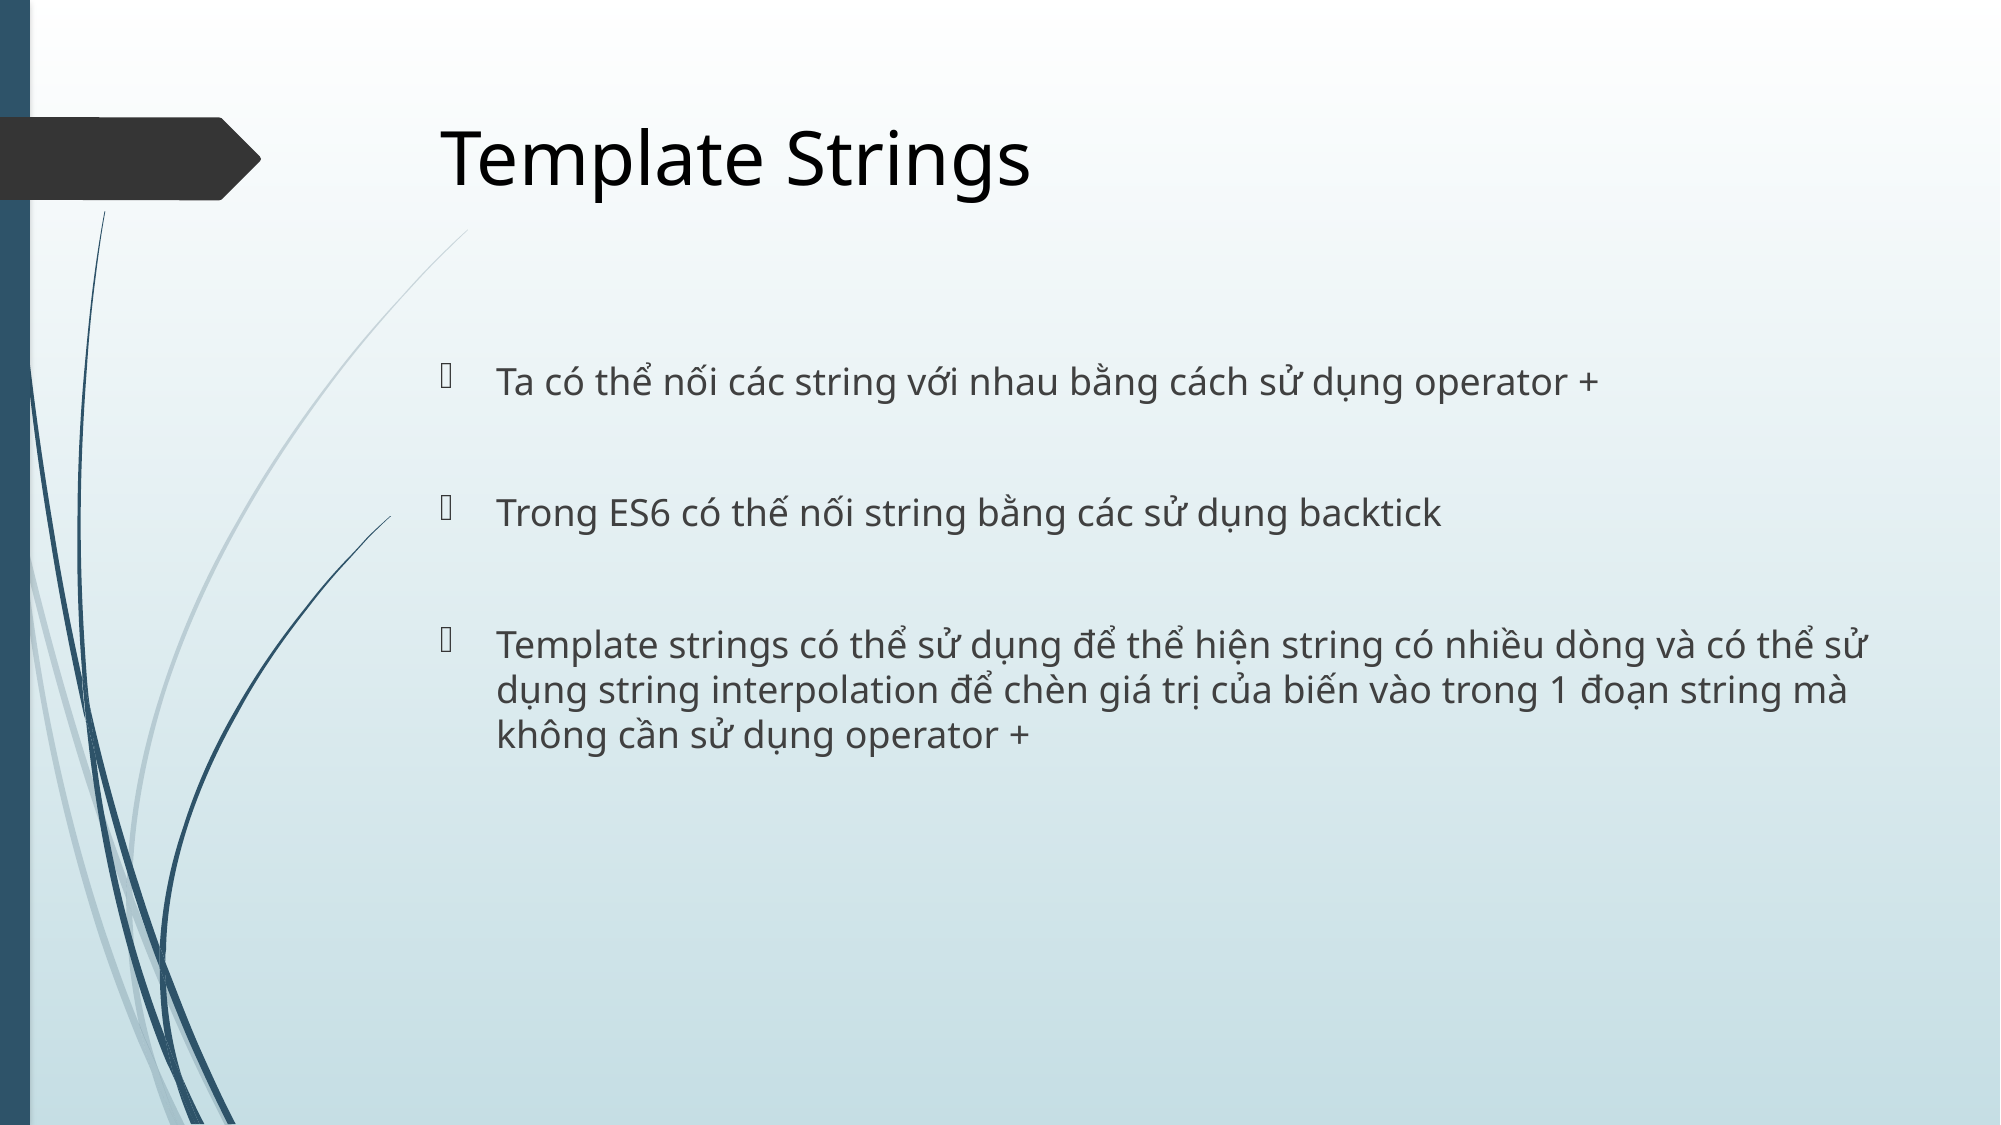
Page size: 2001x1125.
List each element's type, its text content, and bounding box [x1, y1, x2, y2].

list Ta có thể nối các string với nhau bằng cách sử dụng operator + Trong ES6 có thế nối string bằng các sử dụng backtick Template strings có thể sử dụng để thể hiện string có nhiều dòng và có thể sử dụng string interpolation để chèn giá trị của biến vào trong 1 đoạn string mà không cần sử dụng operator + [424, 350, 1888, 970]
title Template Strings [425, 102, 1888, 313]
